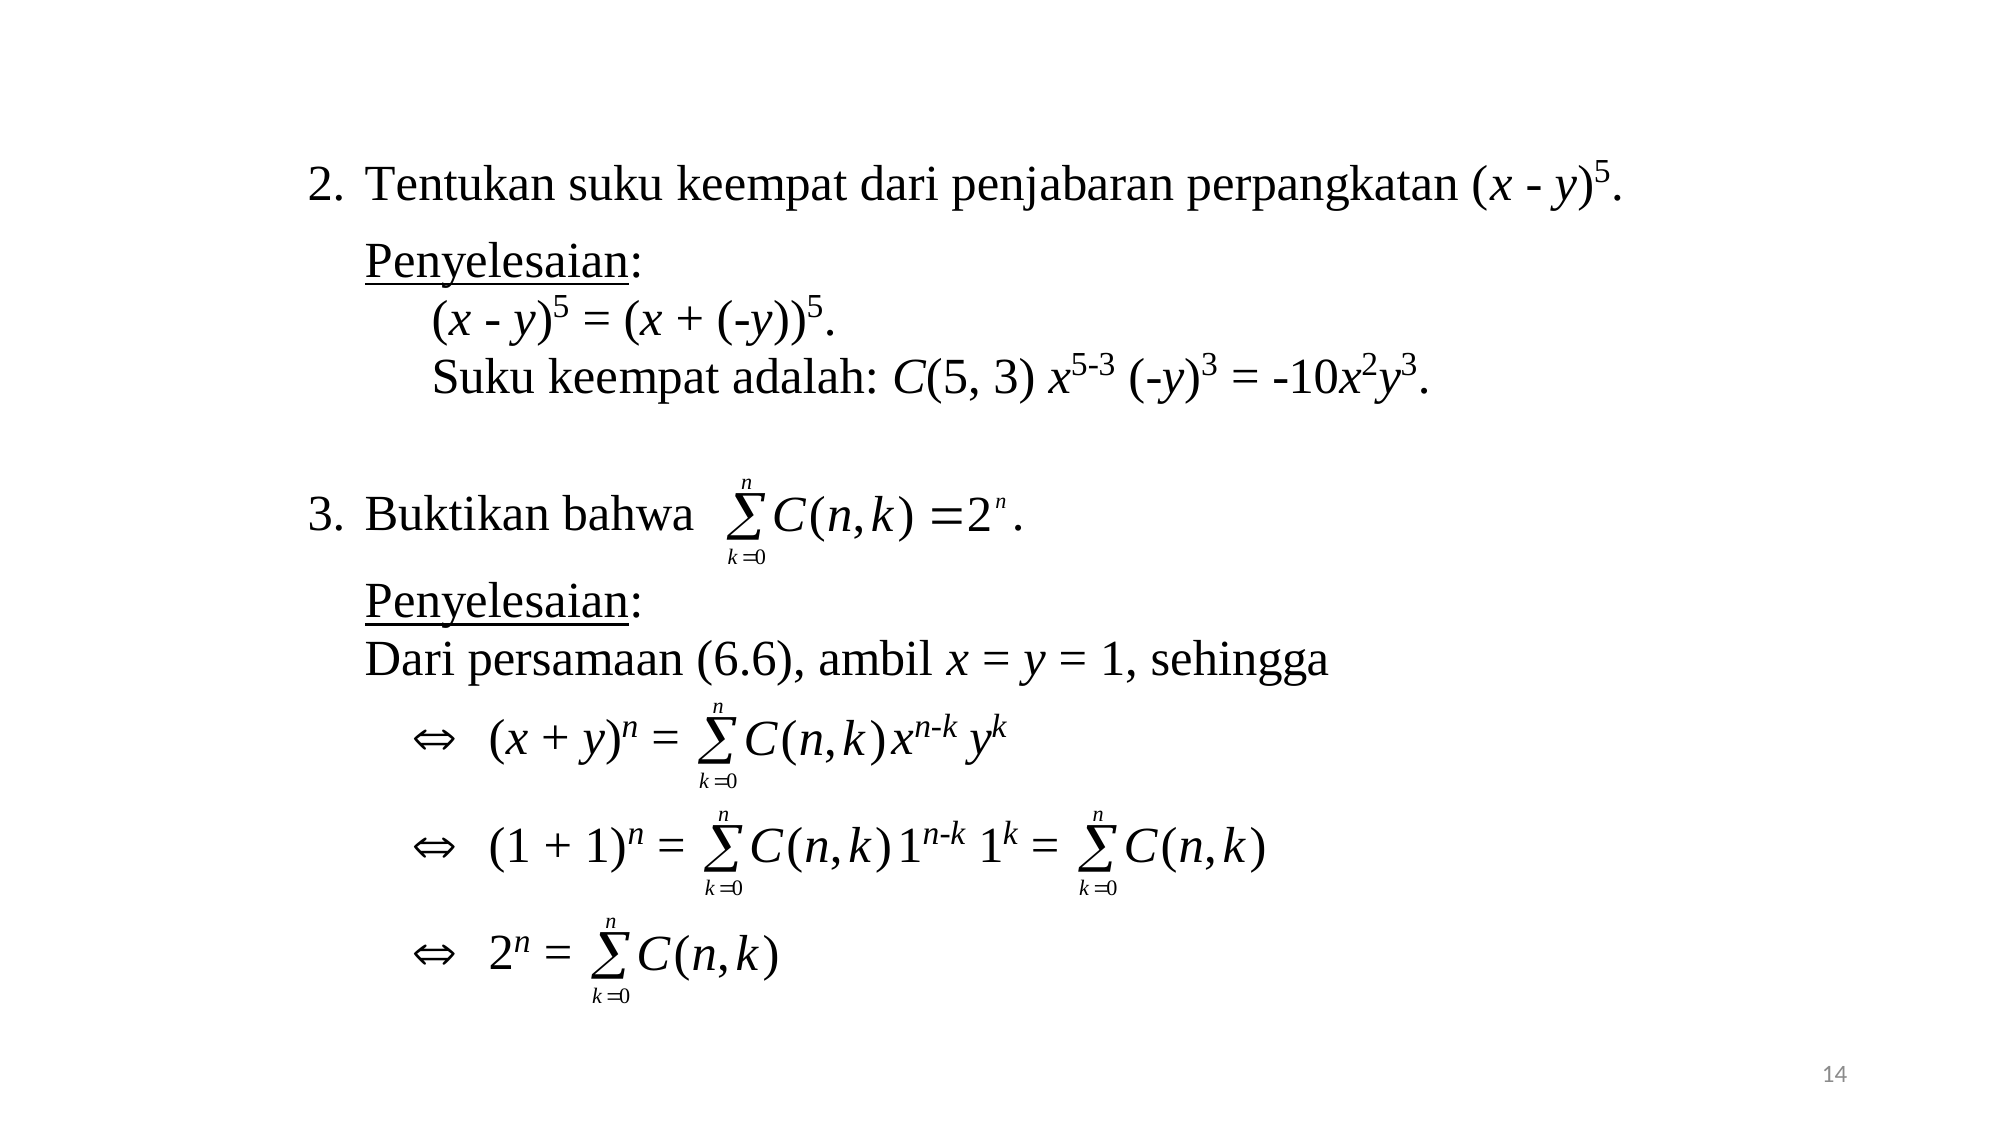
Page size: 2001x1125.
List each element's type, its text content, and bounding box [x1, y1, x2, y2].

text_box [296, 154, 1665, 1073]
slide_number 14 [1412, 1042, 1863, 1103]
